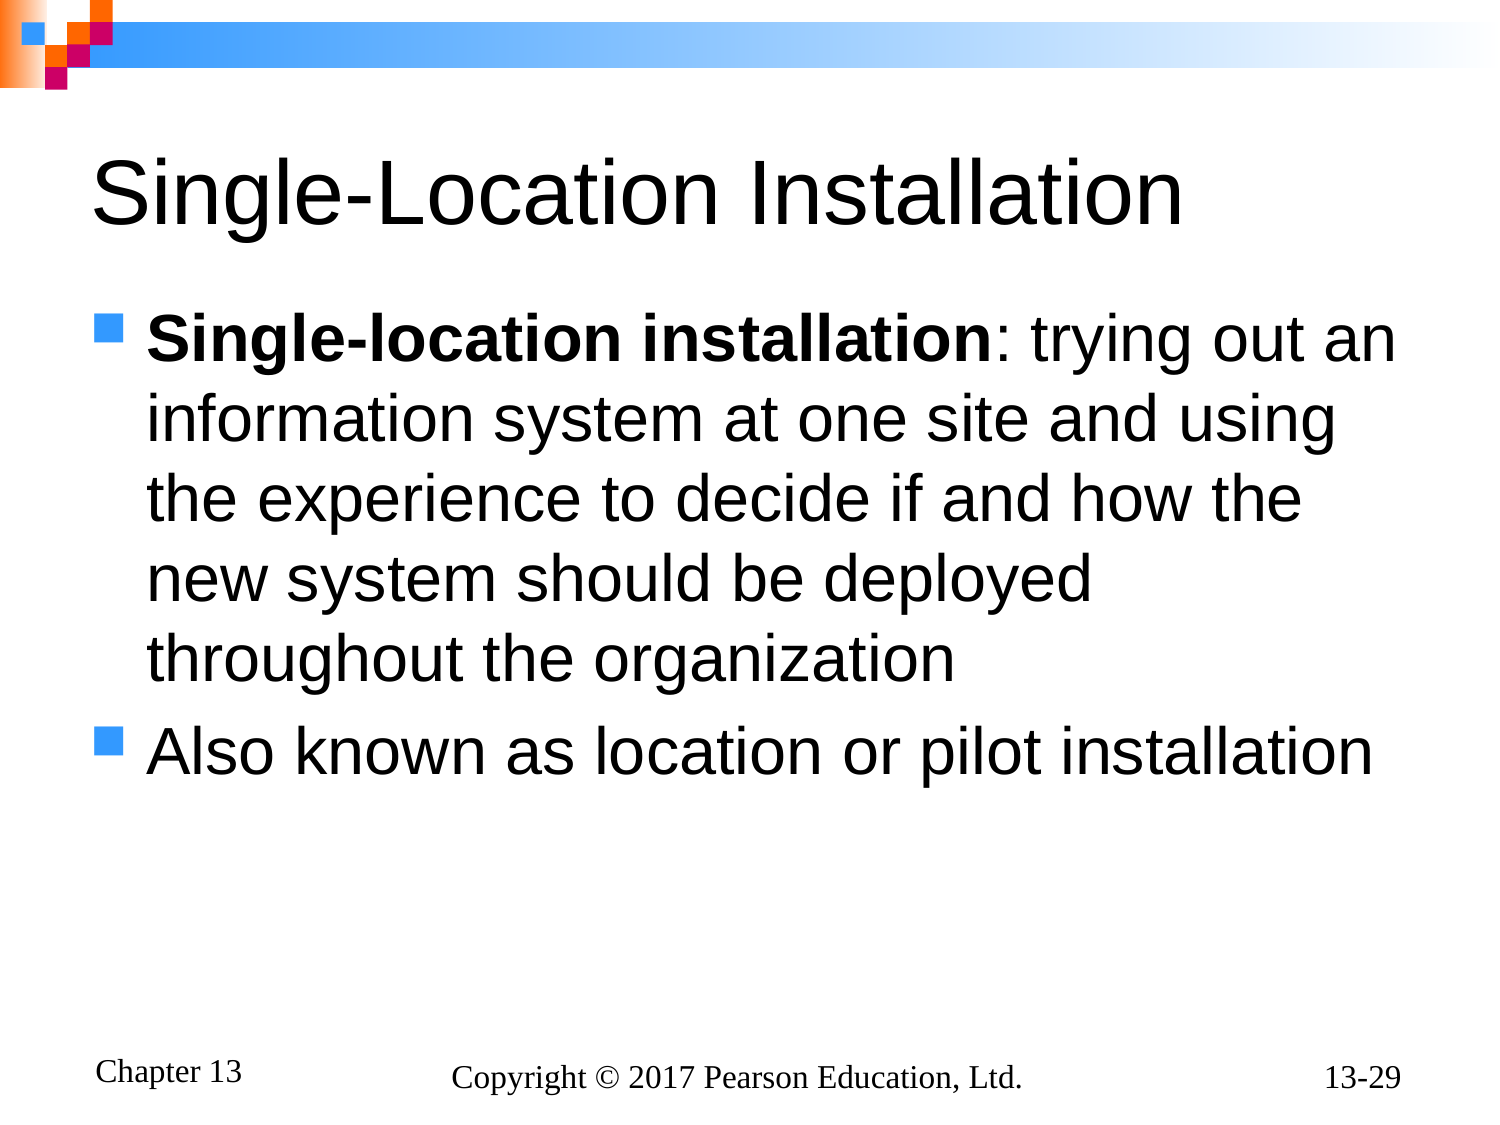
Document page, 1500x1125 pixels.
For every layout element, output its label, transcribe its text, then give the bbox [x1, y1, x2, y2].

list Single-location installation: trying out an information system at one site and using the experience to decide if and how the new system should be deployed throughout the organization Also known as location or pilot installation [75, 287, 1425, 925]
title Single-Location Installation [75, 75, 1425, 287]
